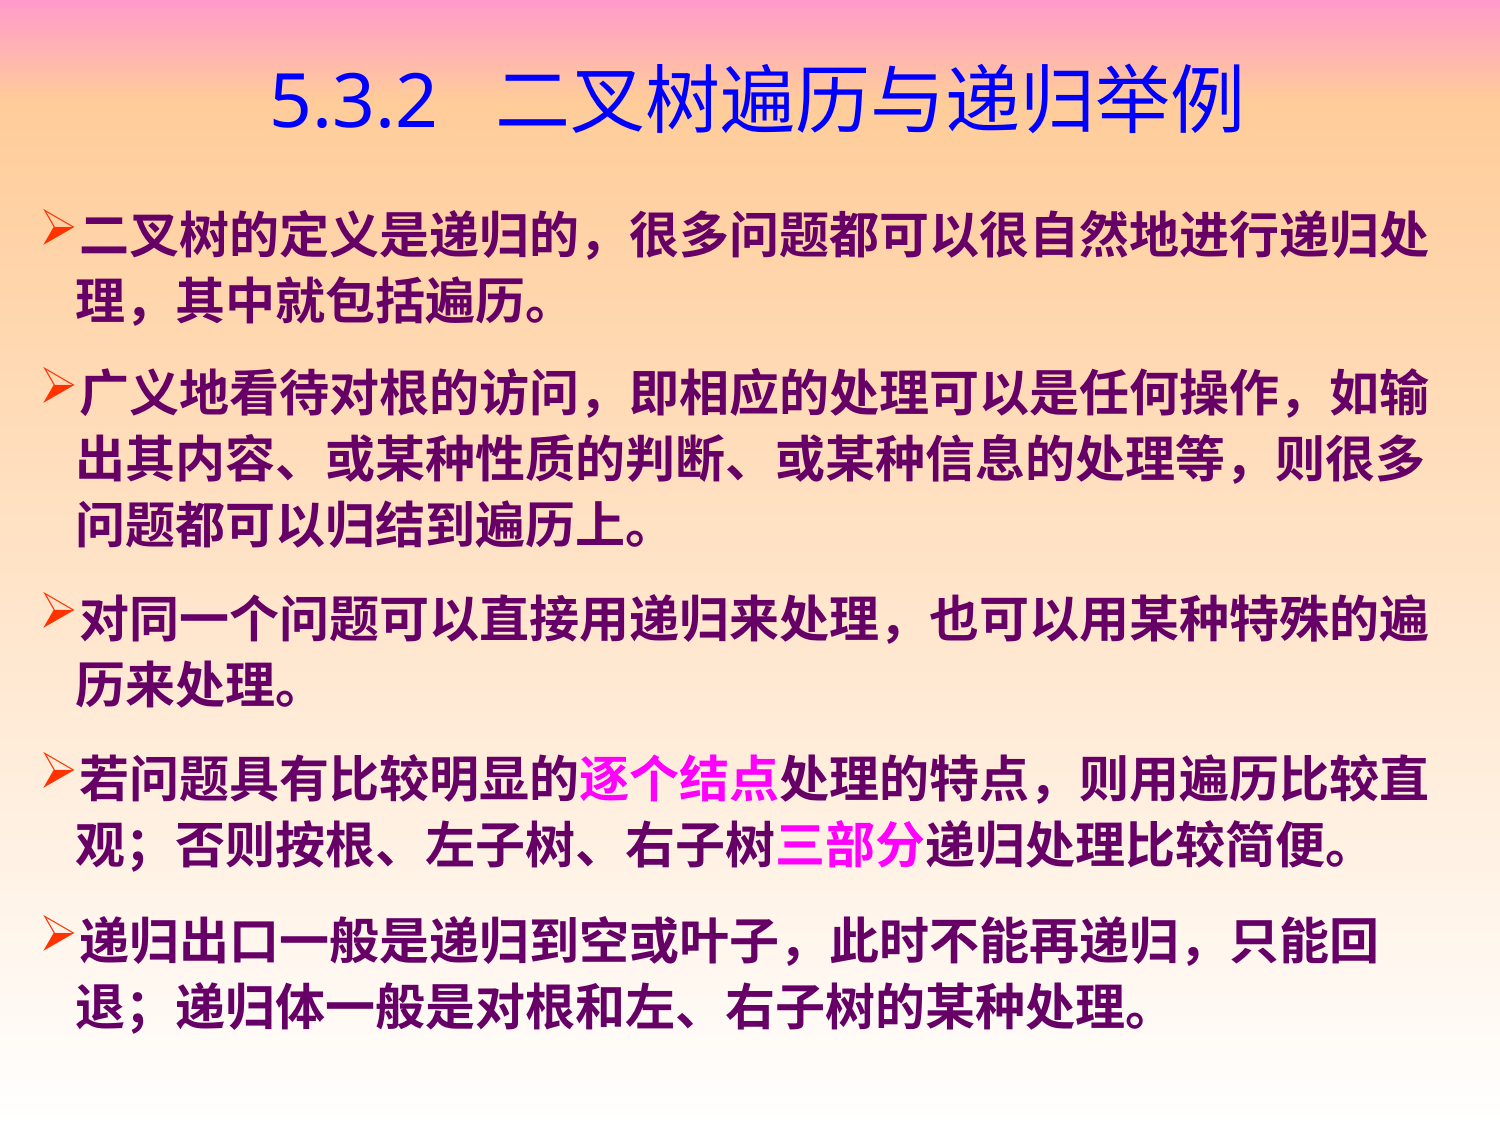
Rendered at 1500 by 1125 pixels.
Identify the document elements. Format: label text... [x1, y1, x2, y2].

text_box 广义地看待对根的访问，即相应的处理可以是任何操作，如输出其内容、或某种性质的判断、或某种信息的处理等，则很多问题都可以归结到遍历上。 [24, 348, 1463, 561]
text_box 若问题具有比较明显的逐个结点处理的特点，则用遍历比较直观；否则按根、左子树、右子树三部分递归处理比较简便。 [24, 733, 1479, 881]
text_box 对同一个问题可以直接用递归来处理，也可以用某种特殊的遍历来处理。 [24, 573, 1463, 721]
title 5.3.2 二叉树遍历与递归举例 [120, 0, 1396, 190]
text_box 二叉树的定义是递归的，很多问题都可以很自然地进行递归处理，其中就包括遍历。 [24, 190, 1463, 337]
text_box 递归出口一般是递归到空或叶子，此时不能再递归，只能回退；递归体一般是对根和左、右子树的某种处理。 [24, 896, 1463, 1044]
